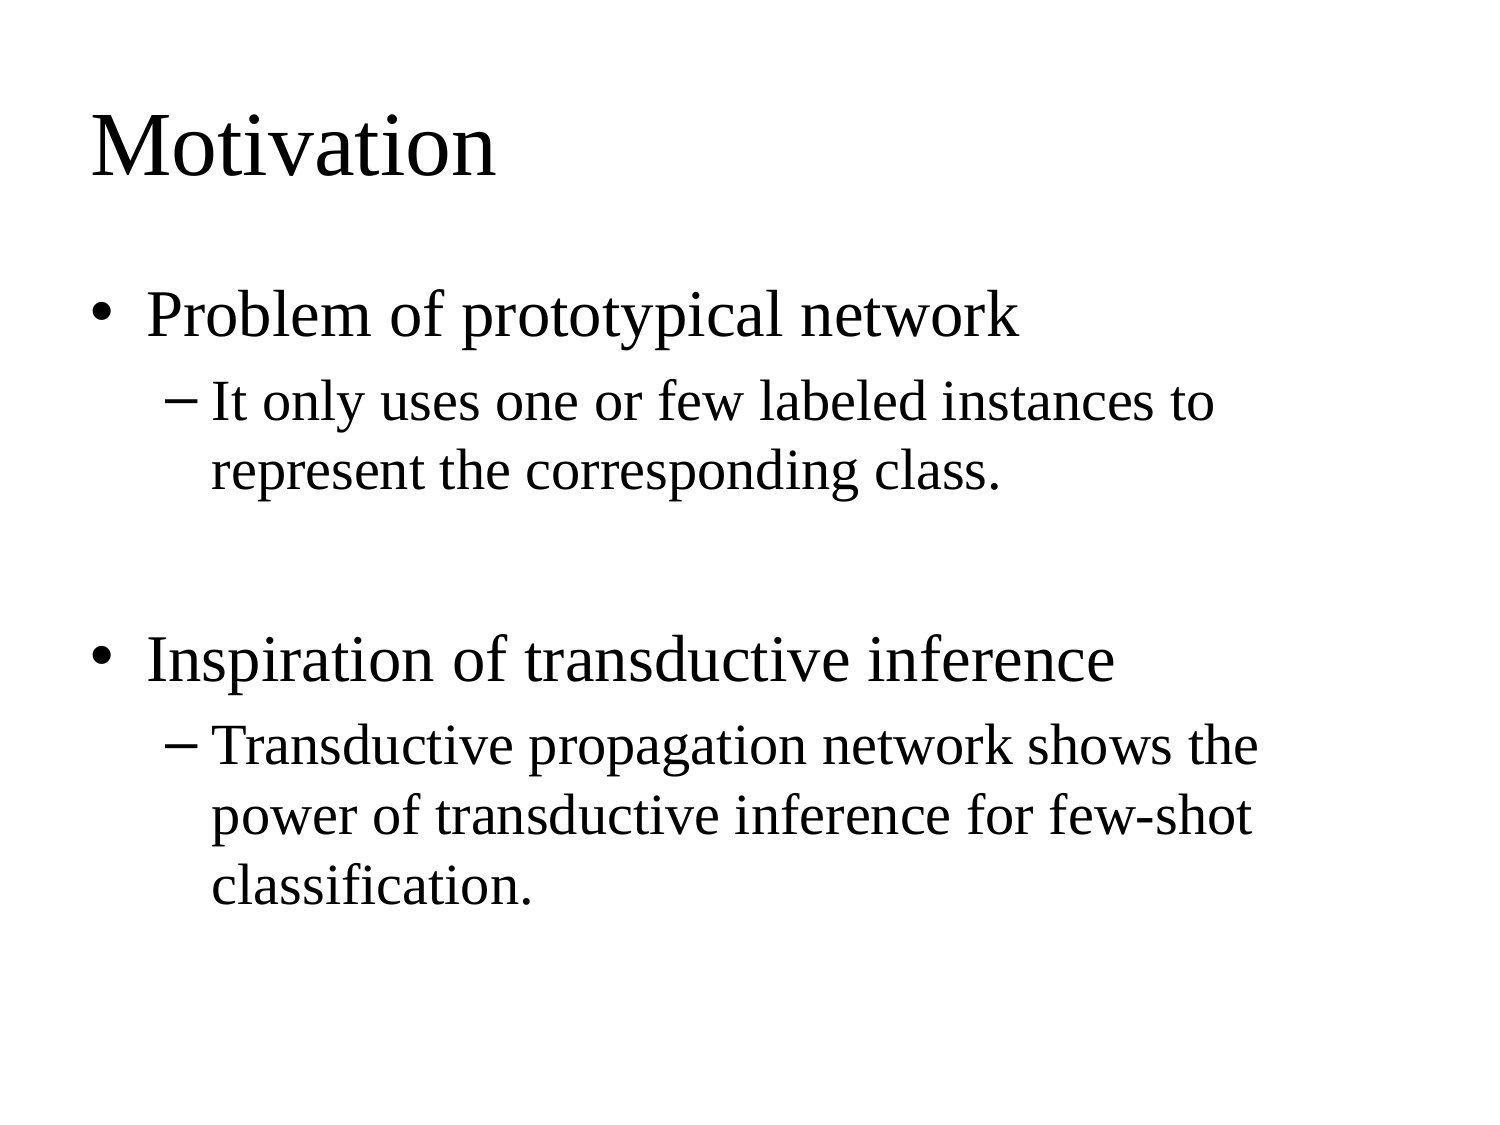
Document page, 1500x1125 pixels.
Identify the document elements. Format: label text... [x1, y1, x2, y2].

title Motivation [75, 45, 1425, 233]
list Problem of prototypical network It only uses one or few labeled instances to represent the corresponding class. Inspiration of transductive inference Transductive propagation network shows the power of transductive inference for few-shot classification. [75, 262, 1425, 1005]
